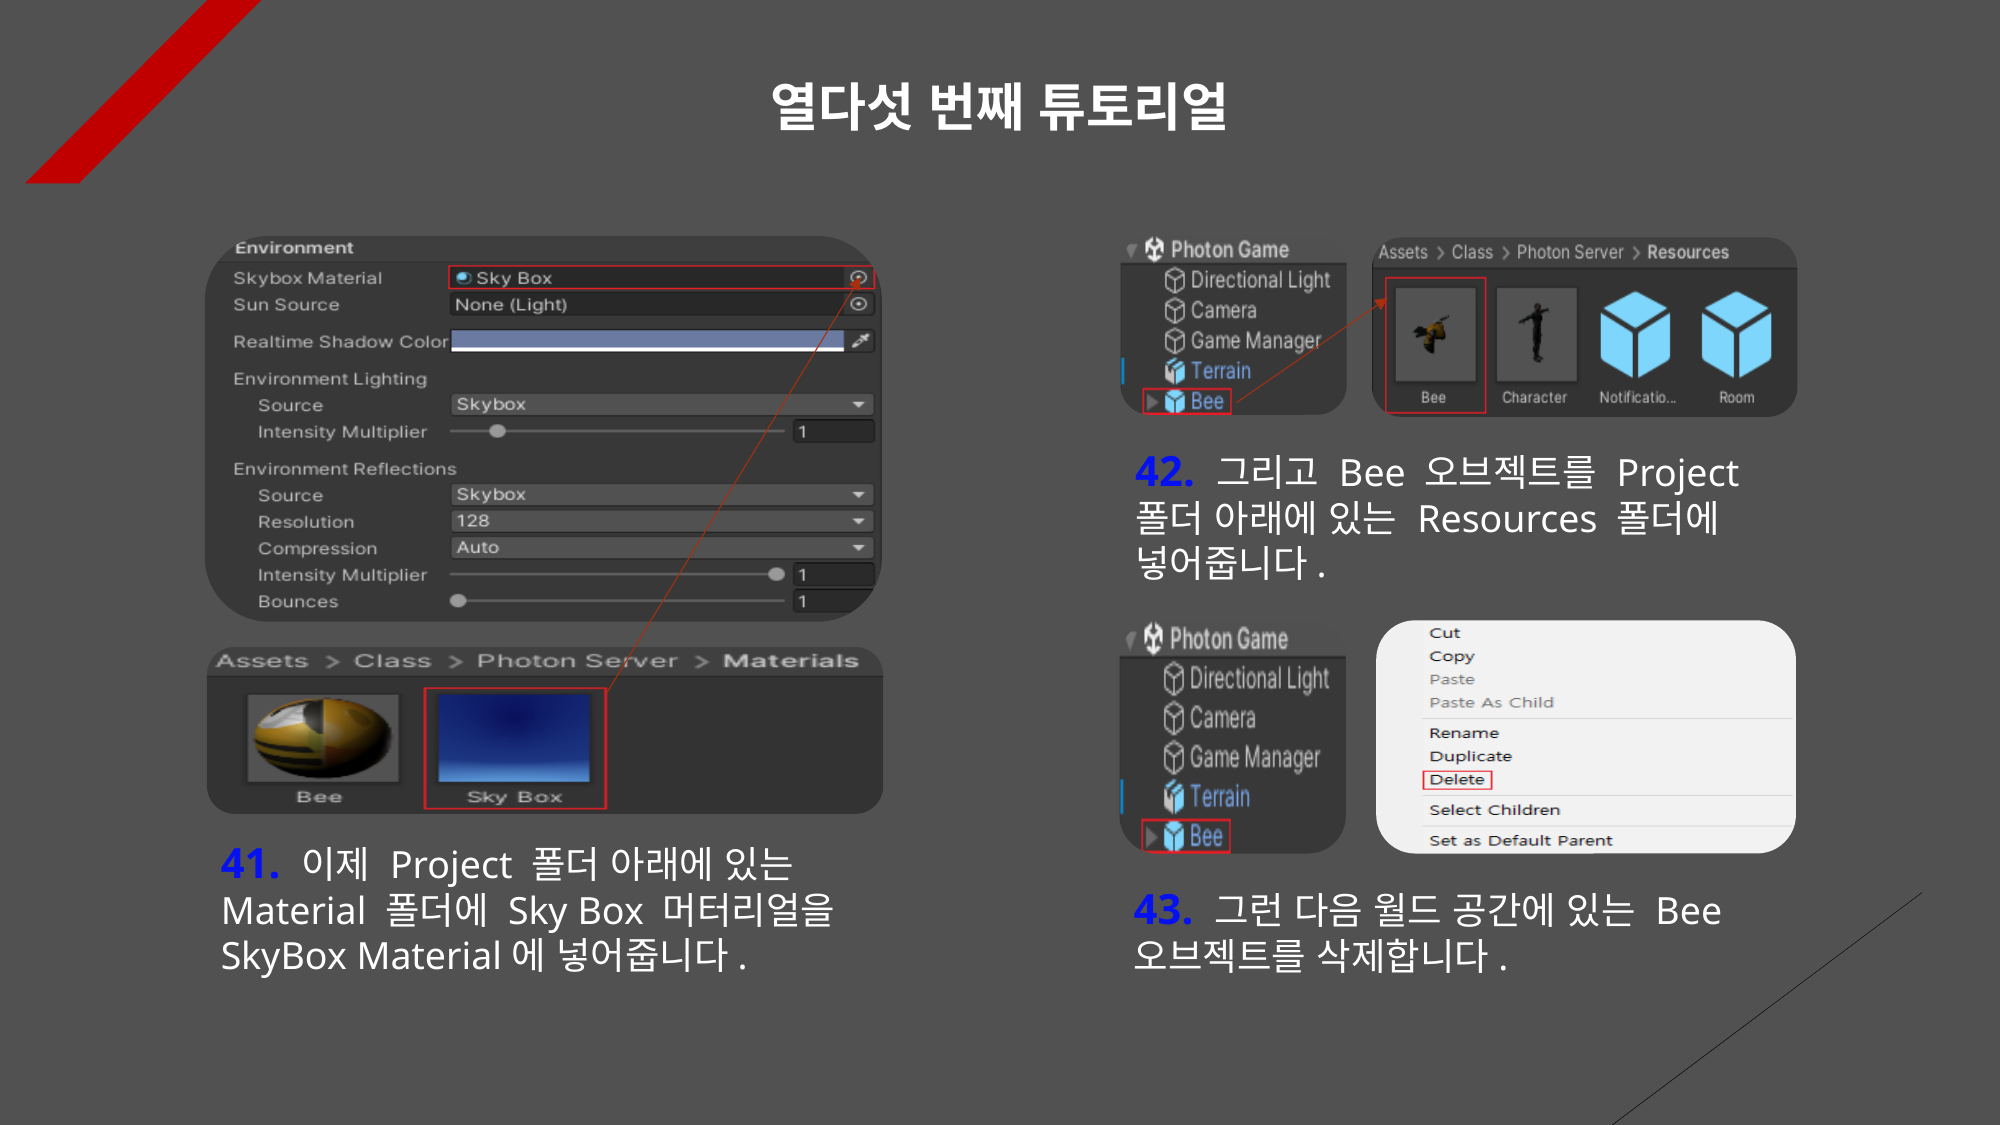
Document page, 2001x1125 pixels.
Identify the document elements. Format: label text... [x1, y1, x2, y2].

text_box 41. 이제 Project 폴더 아래에 있는 Material 폴더에 Sky Box 머터리얼을 SkyBox Material에 넣어줍니다. [206, 829, 881, 985]
text_box 열다섯 번째 튜토리얼 [672, 66, 1328, 145]
picture [1119, 620, 1346, 854]
picture [206, 646, 884, 814]
picture [204, 235, 882, 622]
picture [1376, 620, 1796, 854]
text_box 42. 그리고 Bee 오브젝트를 Project 폴더 아래에 있는 Resources 폴더에 넣어줍니다. [1120, 437, 1798, 593]
text_box 43. 그런 다음 월드 공간에 있는 Bee 오브젝트를 삭제합니다. [1119, 875, 1797, 986]
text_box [1236, 297, 1388, 403]
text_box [606, 276, 861, 694]
picture [1120, 235, 1347, 415]
picture [1371, 237, 1798, 417]
